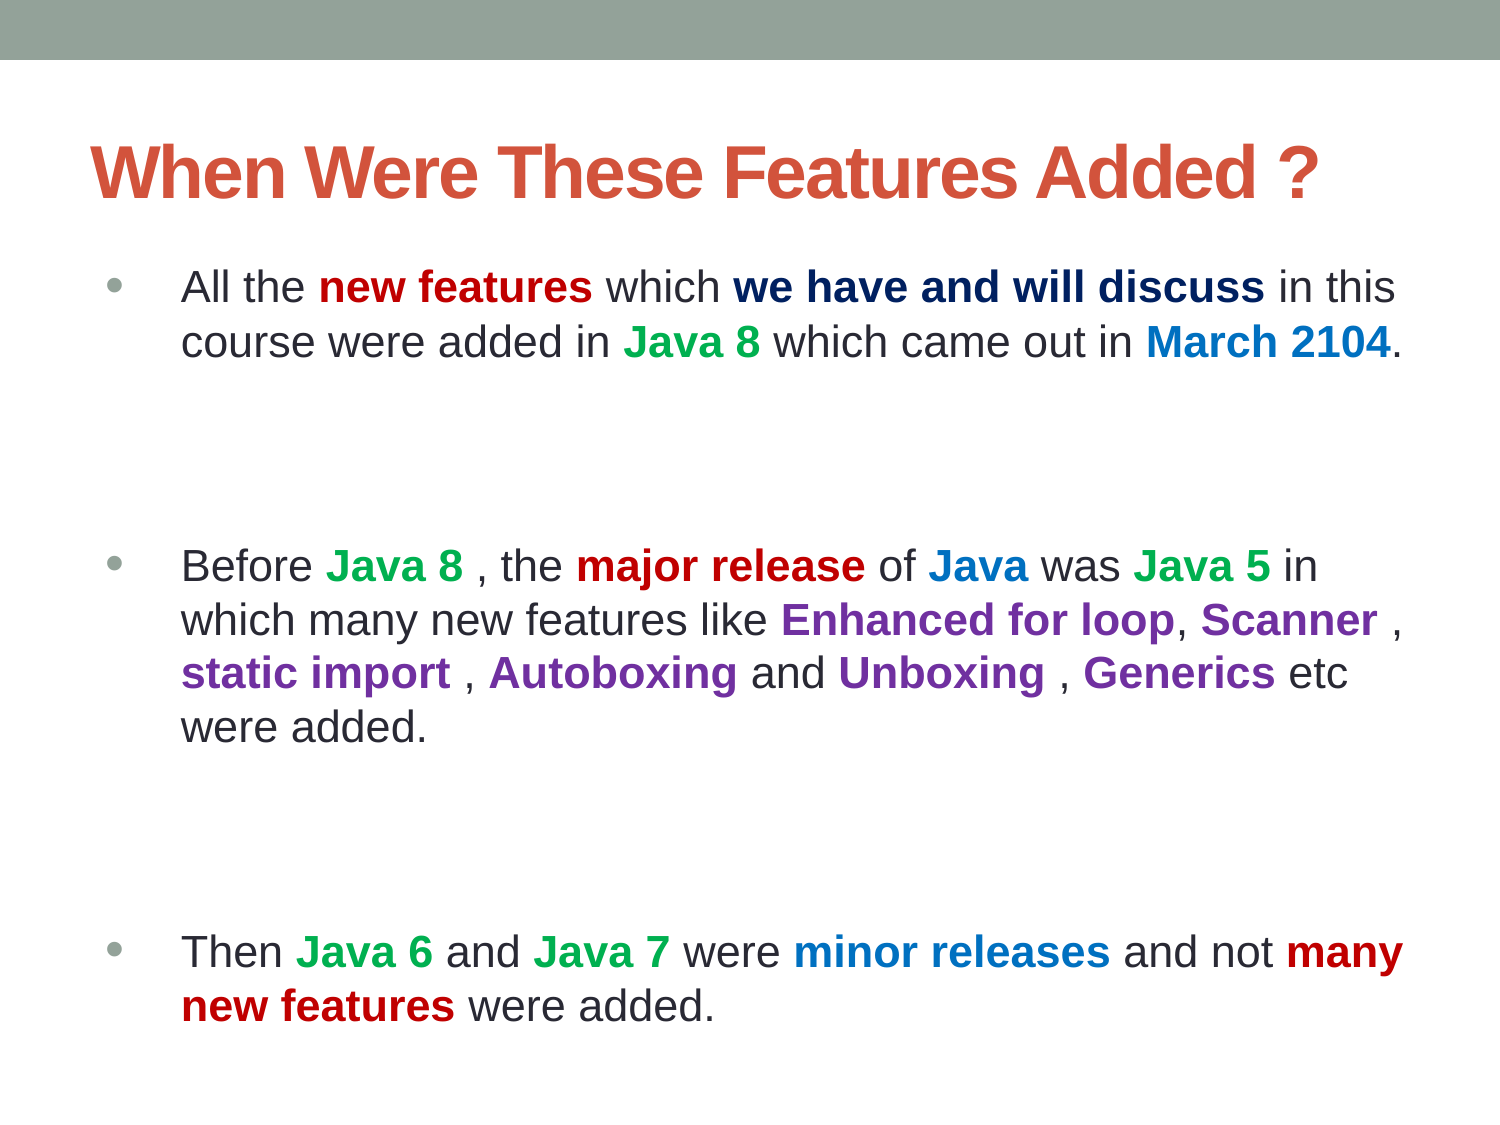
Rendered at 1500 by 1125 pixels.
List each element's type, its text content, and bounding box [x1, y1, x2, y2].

list All the new features which we have and will discuss in this course were added in Java 8 which came out in March 2104. Before Java 8 , the major release of Java was Java 5 in which many new features like Enhanced for loop, Scanner , static import , Autoboxing and Unboxing , Generics etc were added. Then Java 6 and Java 7 were minor releases and not many new features were added. [49, 250, 1445, 1047]
title When Were These Features Added ? [75, 87, 1425, 250]
